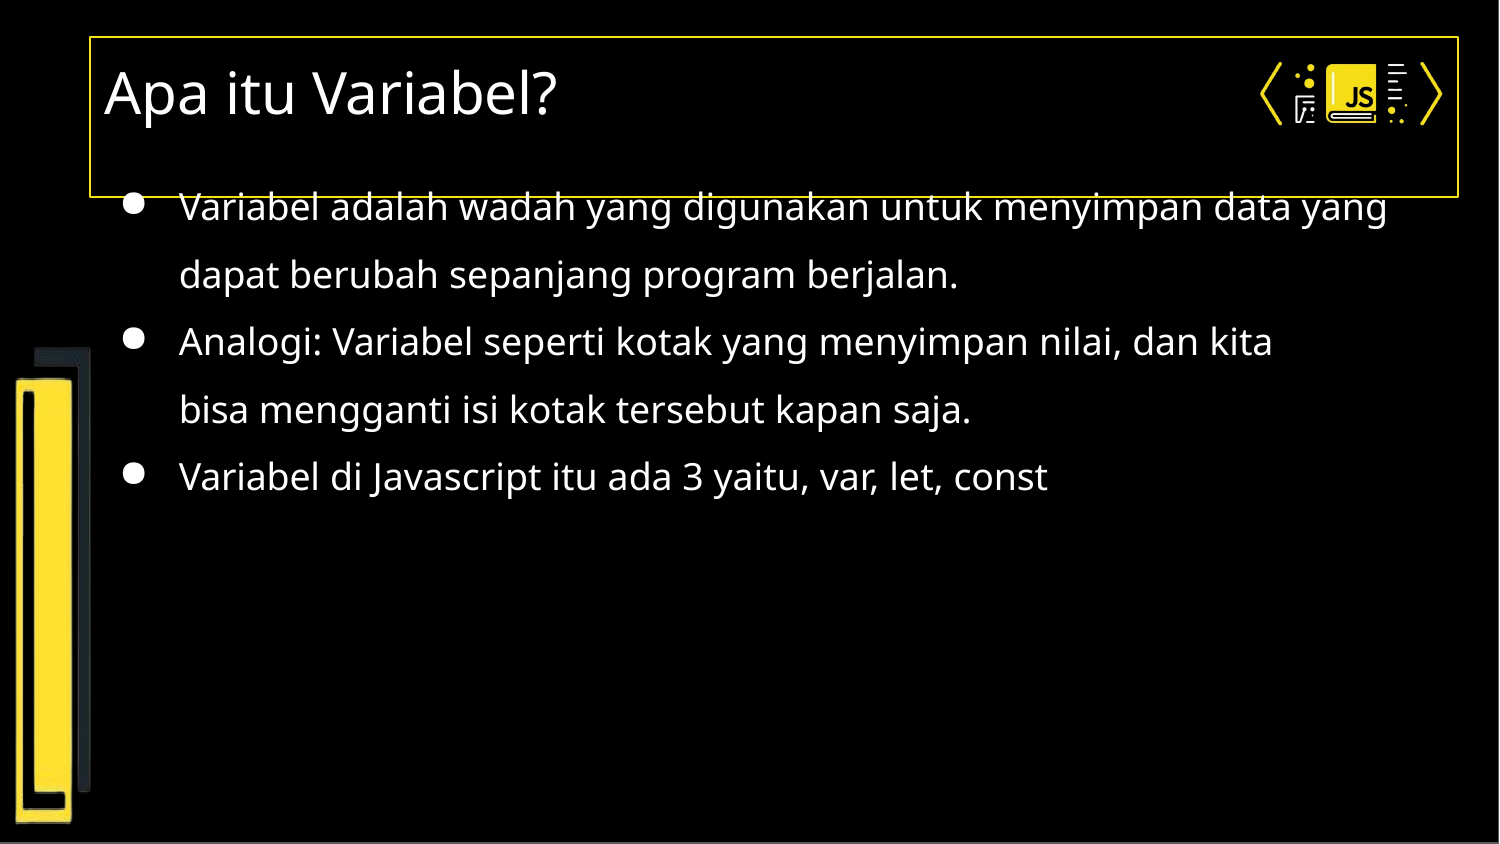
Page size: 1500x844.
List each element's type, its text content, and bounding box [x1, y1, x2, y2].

title Apa itu Variabel? [90, 37, 1459, 198]
text_box Variabel adalah wadah yang digunakan untuk menyimpan data yang dapat berubah sepanjang program berjalan. Analogi: Variabel seperti kotak yang menyimpan nilai, dan kita bisa mengganti isi kotak tersebut kapan saja. Variabel di Javascript itu ada 3 yaitu, var, let, const [116, 158, 1421, 499]
picture [1216, 32, 1486, 155]
picture [0, 277, 121, 843]
